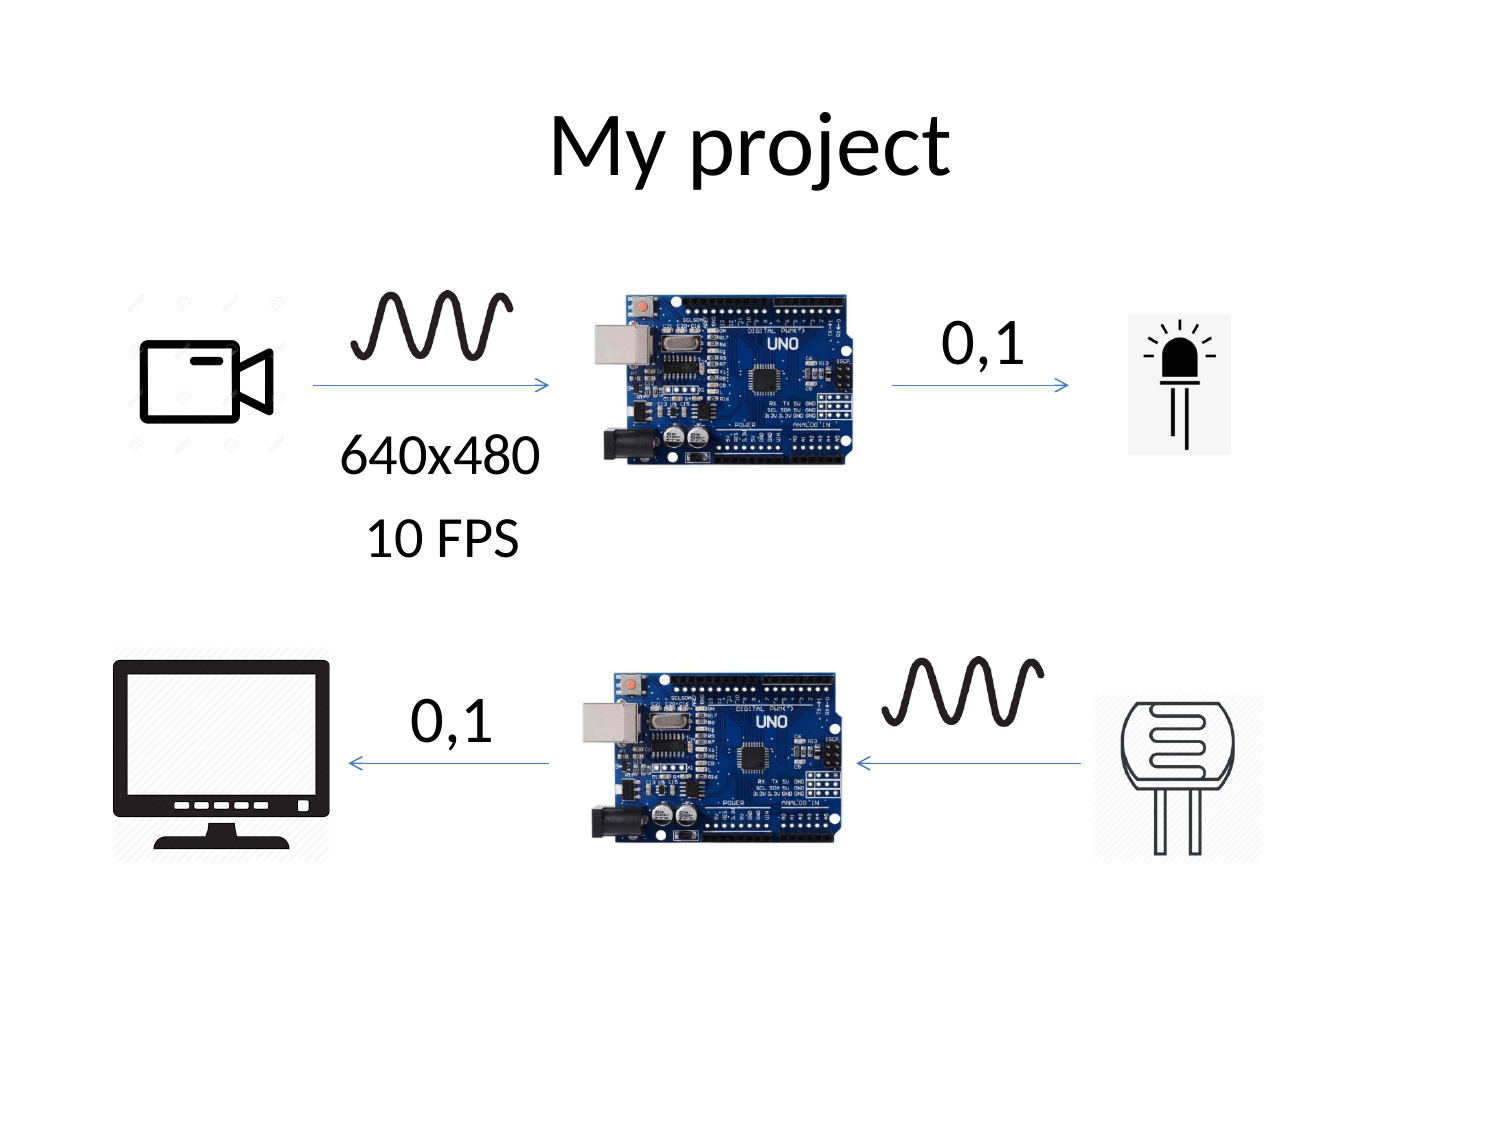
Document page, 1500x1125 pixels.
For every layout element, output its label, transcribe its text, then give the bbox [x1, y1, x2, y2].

picture [348, 290, 515, 361]
text_box 0,1 [395, 668, 514, 762]
text_box 640x480 [324, 408, 585, 494]
picture [572, 668, 854, 847]
picture [879, 656, 1047, 727]
picture [1127, 314, 1232, 456]
title My project [75, 45, 1425, 233]
picture [1092, 692, 1263, 863]
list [123, 290, 290, 457]
text_box 10 FPS [349, 491, 536, 577]
text_box 0,1 [927, 290, 1046, 384]
picture [111, 644, 330, 863]
picture [584, 290, 866, 469]
